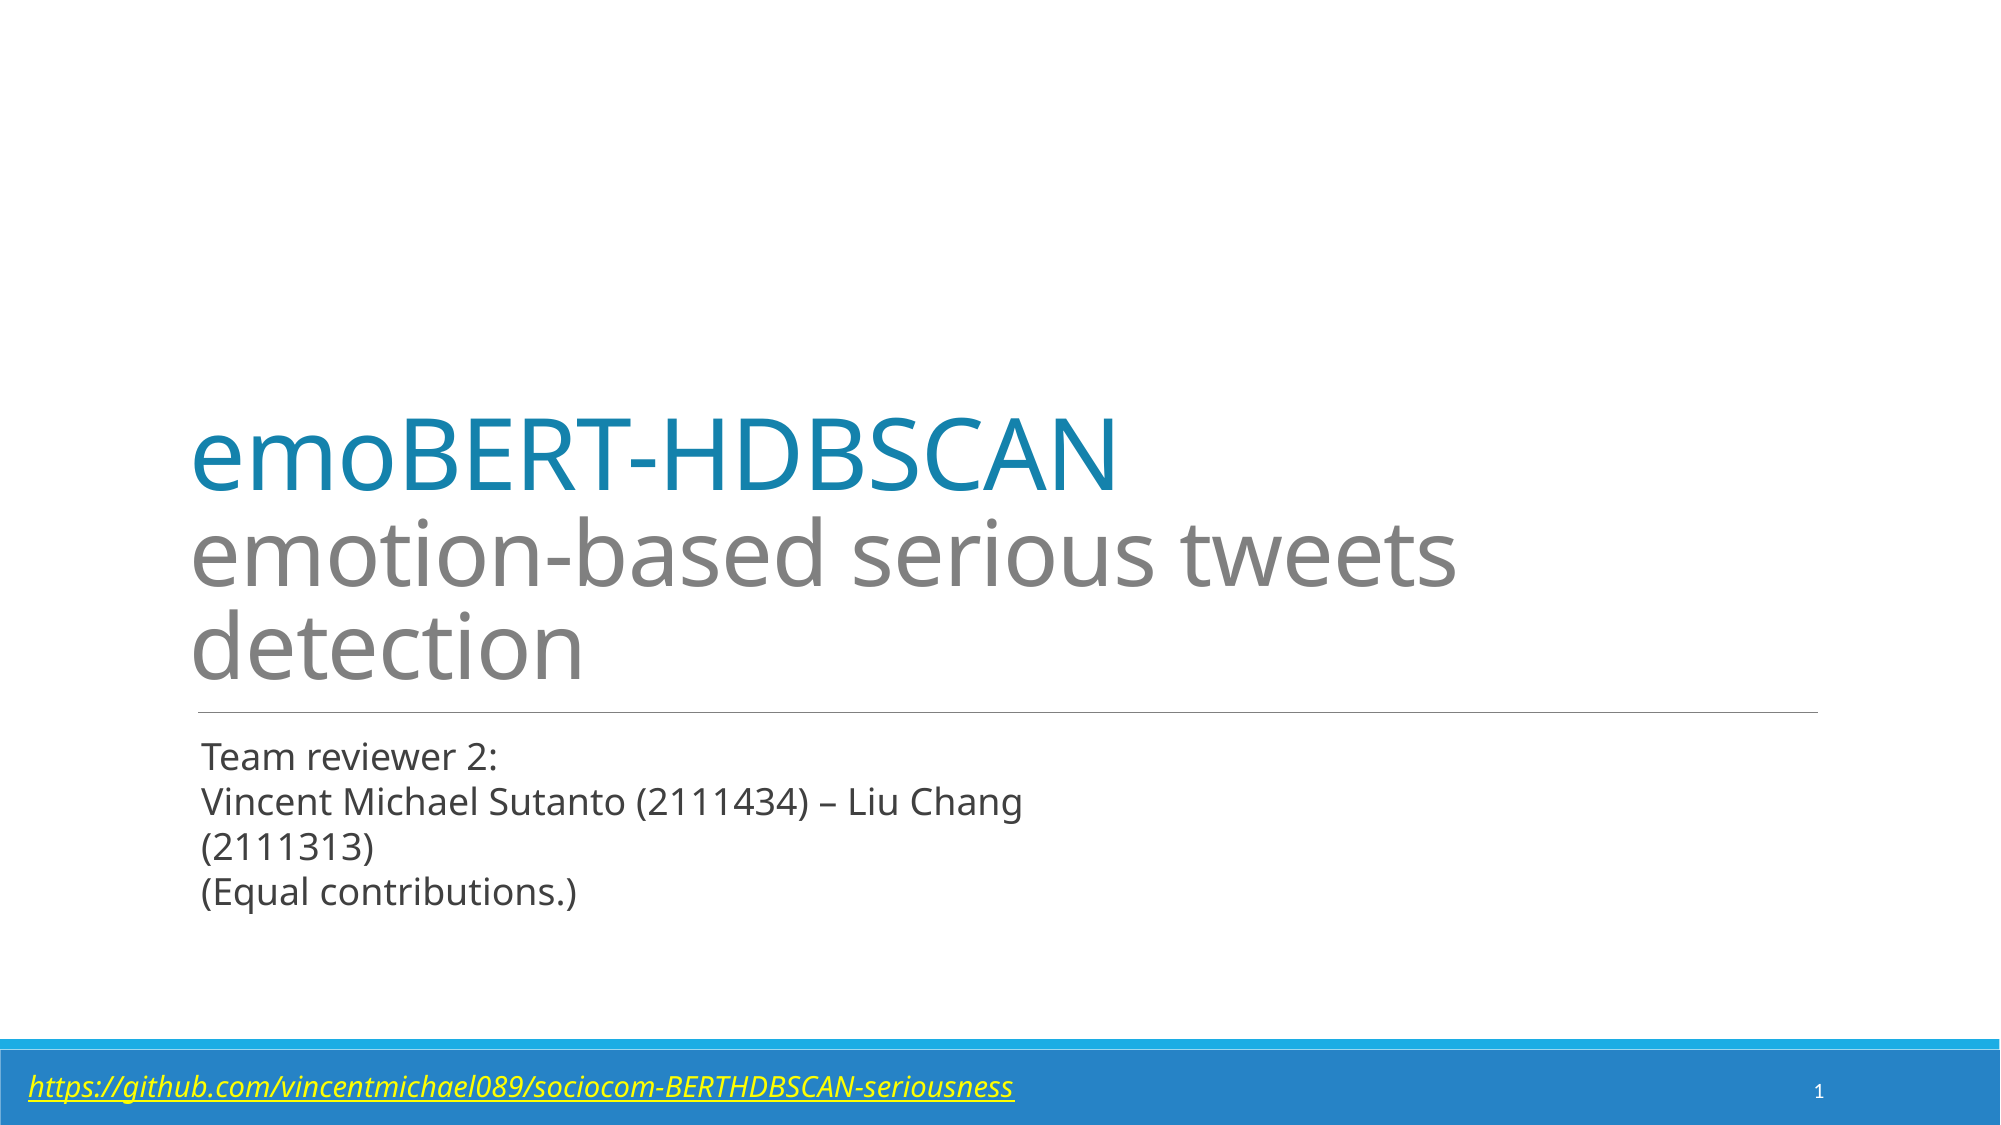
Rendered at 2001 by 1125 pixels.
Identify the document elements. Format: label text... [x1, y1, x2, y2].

text_box Team reviewer 2: Vincent Michael Sutanto (2111434) – Liu Chang (2111313) (Equal contributions.) [186, 725, 1187, 966]
title emoBERT-HDBSCAN emotion-based serious tweets detection [174, 121, 1825, 706]
text_box https://github.com/vincentmichael089/sociocom-BERTHDBSCAN-seriousness [13, 1060, 1111, 1116]
slide_number 1 [1624, 1059, 1840, 1120]
